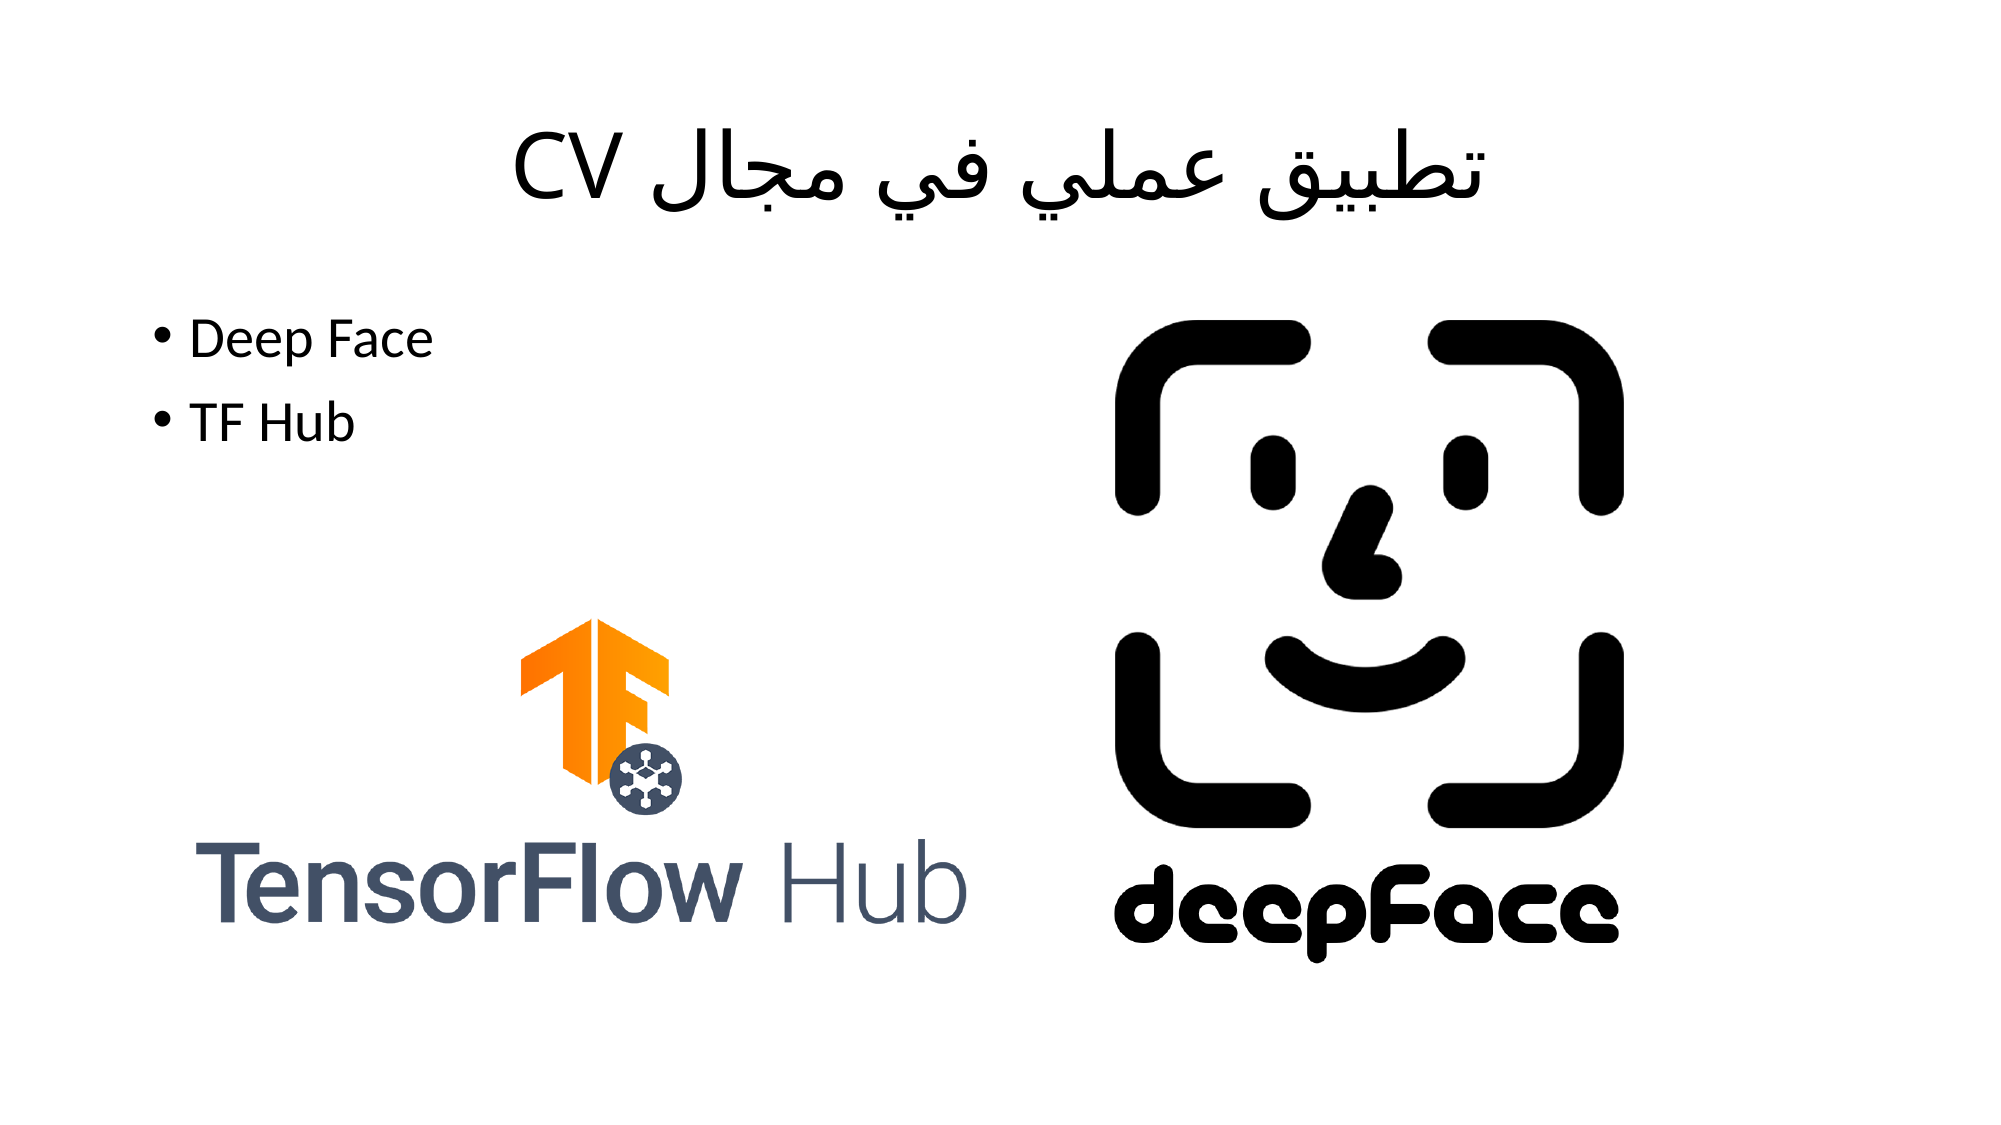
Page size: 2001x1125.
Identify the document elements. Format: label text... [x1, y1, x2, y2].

list Deep Face TF Hub [137, 299, 1863, 1014]
picture [137, 523, 1048, 1036]
picture [1088, 299, 1656, 980]
title تطبيق عملي في مجال CV [137, 59, 1863, 278]
